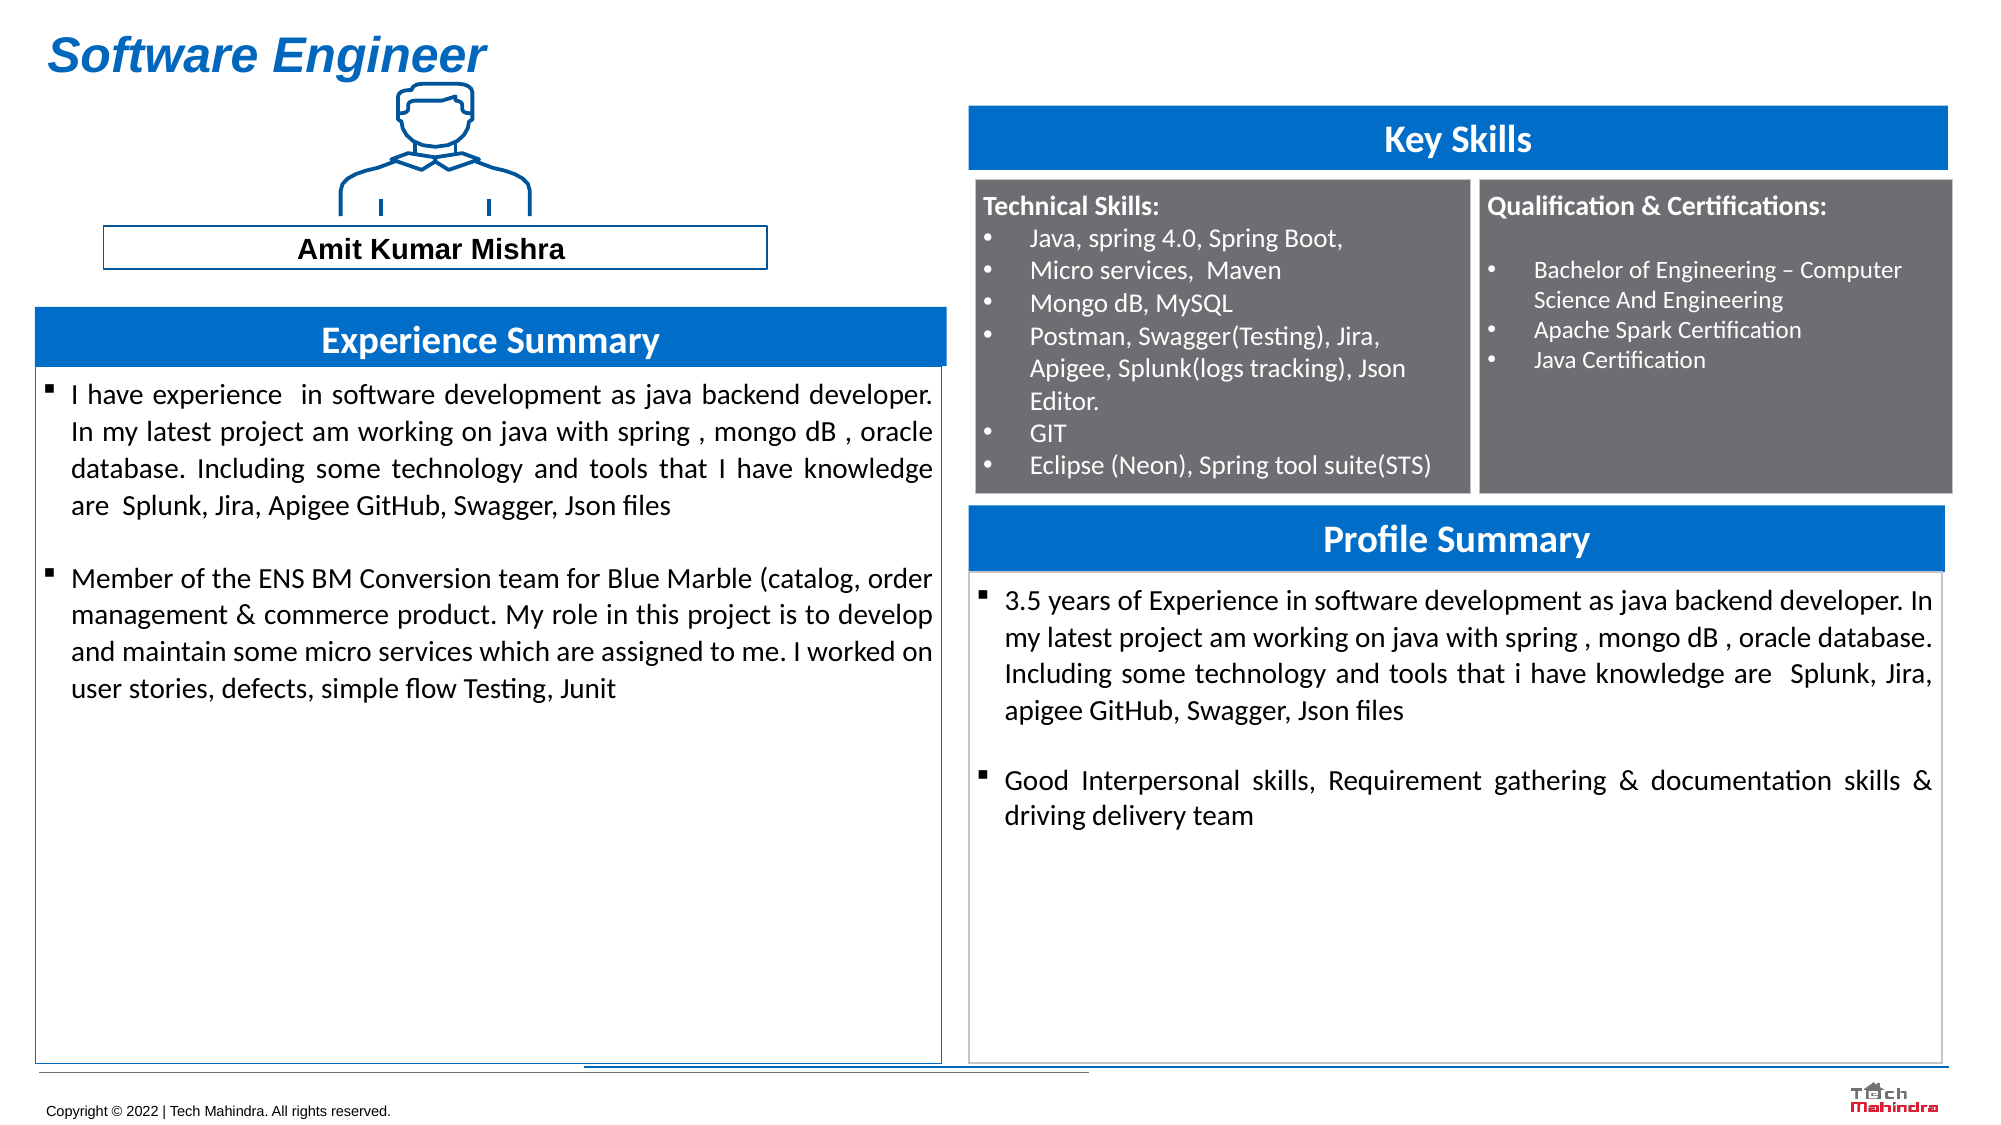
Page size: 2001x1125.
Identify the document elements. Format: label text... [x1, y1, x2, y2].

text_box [103, 83, 768, 269]
text_box Profile Summary [968, 505, 1945, 573]
text_box Technical Skills: Java, spring 4.0, Spring Boot, Micro services, Maven Mongo dB, MySQL Postman, Swagger(Testing), Jira, Apigee, Splunk(logs tracking), Json Editor. GIT Eclipse (Neon), Spring tool suite(STS) [975, 179, 1471, 494]
text_box Experience Summary [34, 306, 947, 367]
text_box Key Skills [968, 105, 1948, 170]
text_box Qualification & Certifications: Bachelor of Engineering – Computer Science And Engineering Apache Spark Certification Java Certification [1479, 179, 1953, 494]
picture [1851, 1082, 1938, 1112]
title Software Engineer [47, 21, 1596, 84]
text_box 3.5 years of Experience in software development as java backend developer. In my latest project am working on java with spring , mongo dB , oracle database. Including some technology and tools that i have knowledge are Splunk, Jira, apigee GitHub, Swagger, Json files Good Interpersonal skills, Requirement gathering & documentation skills & driving delivery team [968, 571, 1942, 1063]
text_box I have experience in software development as java backend developer. In my latest project am working on java with spring , mongo dB , oracle database. Including some technology and tools that I have knowledge are Splunk, Jira, Apigee GitHub, Swagger, Json files Member of the ENS BM Conversion team for Blue Marble (catalog, order management & commerce product. My role in this project is to develop and maintain some micro services which are assigned to me. I worked on user stories, defects, simple flow Testing, Junit [35, 366, 942, 1064]
